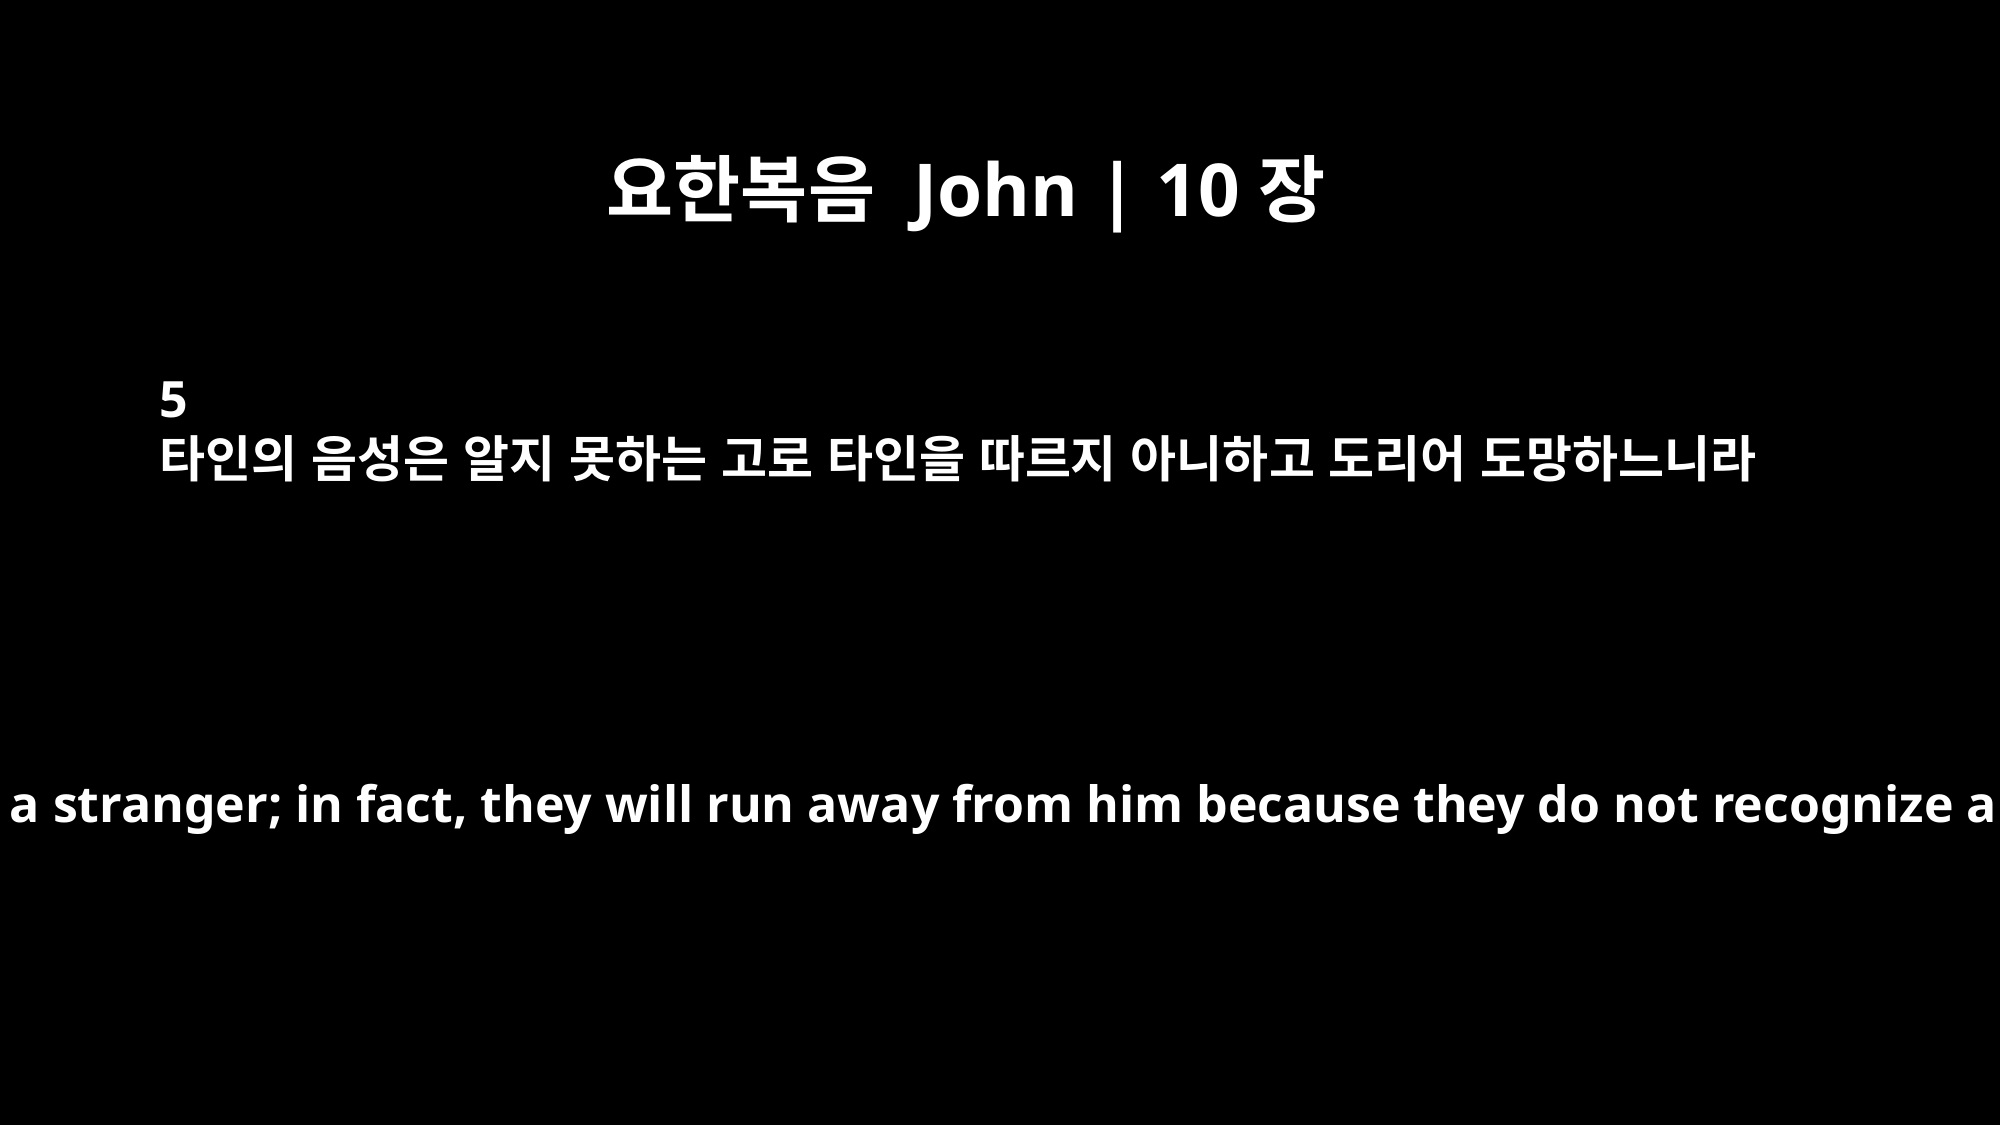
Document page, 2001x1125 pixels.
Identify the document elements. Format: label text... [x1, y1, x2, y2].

text_box 요한복음 John | 10장 [591, 136, 1341, 239]
text_box 5 타인의 음성은 알지 못하는 고로 타인을 따르지 아니하고 도리어 도망하느니라 [144, 359, 1773, 495]
text_box But they will never follow a stranger; in fact, they will run away from him because they do not recognize a stranger's voice." [0, 764, 2000, 840]
